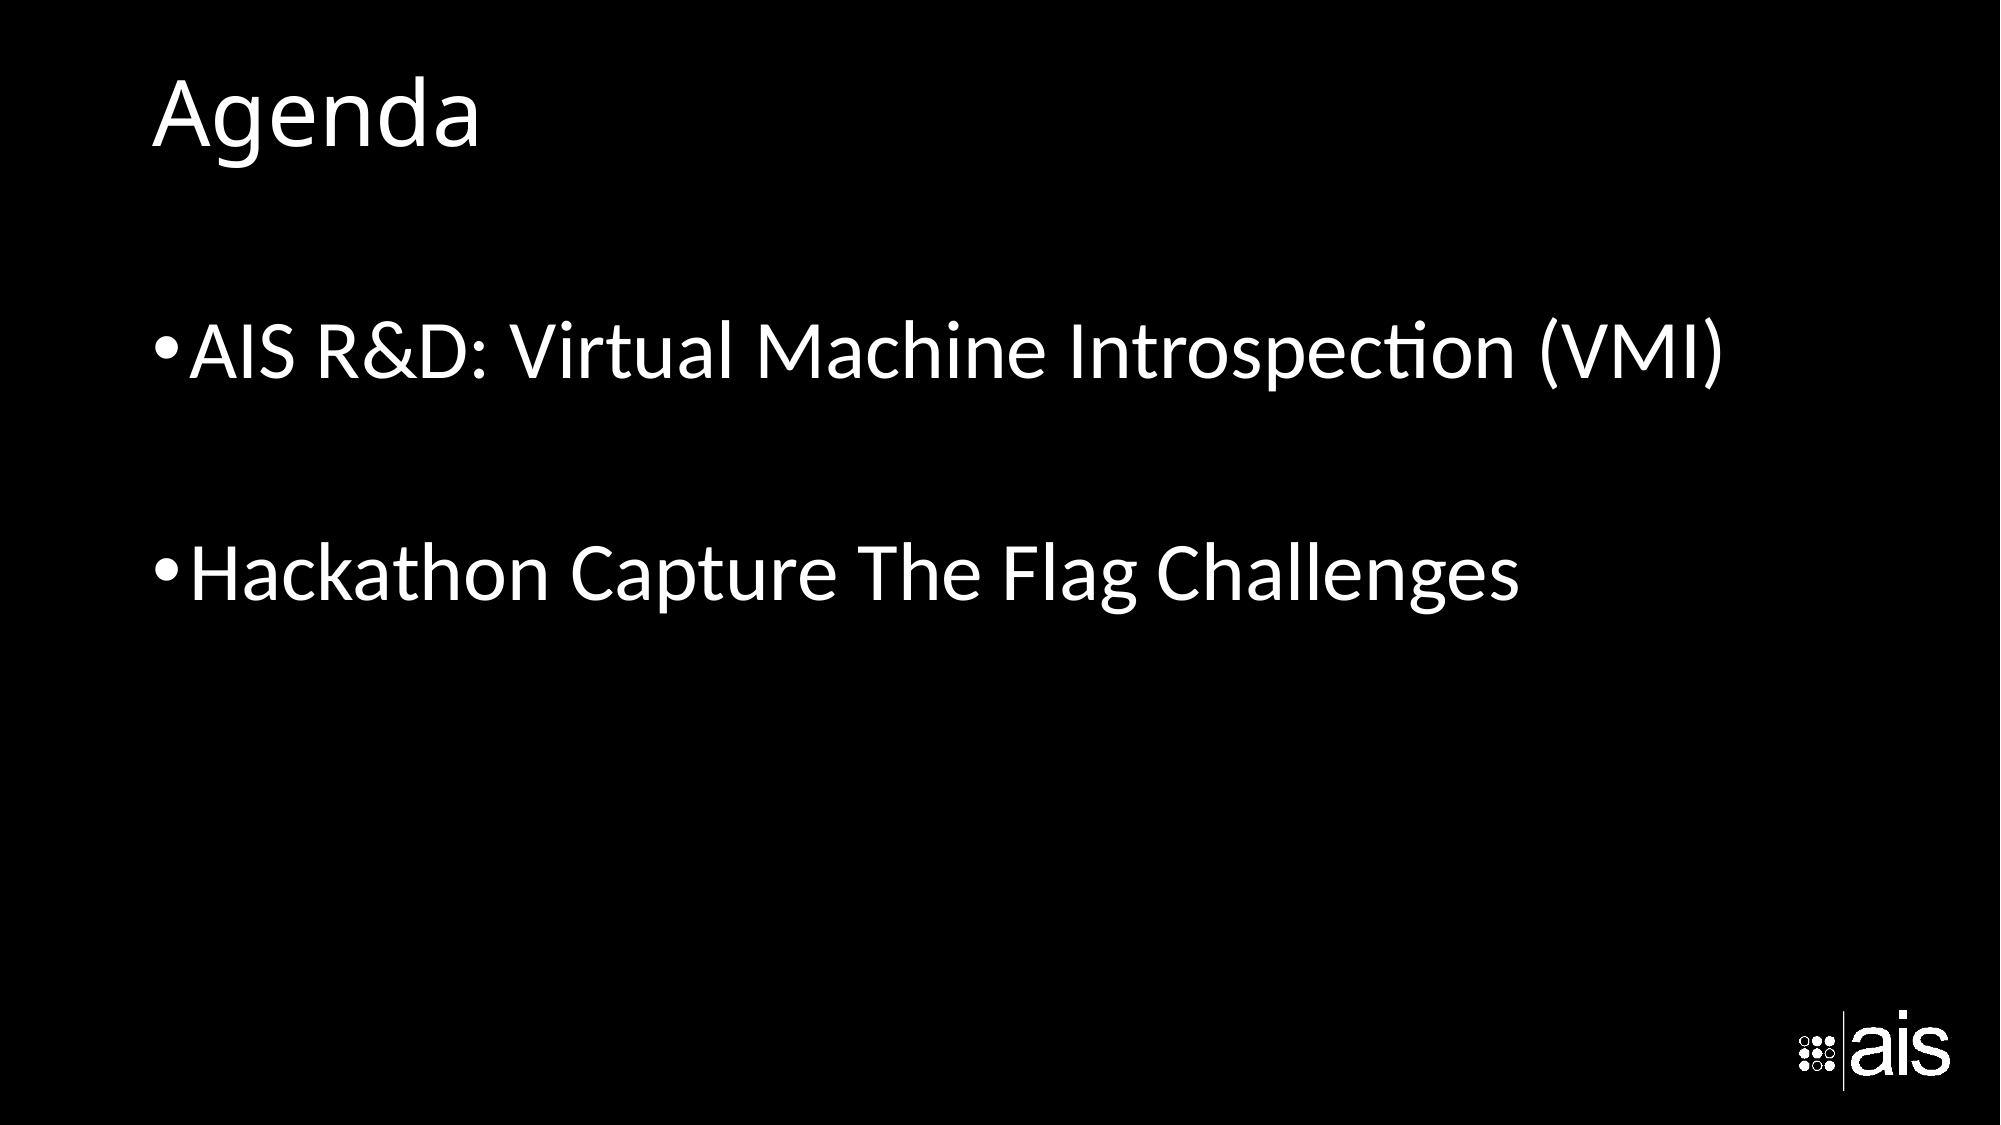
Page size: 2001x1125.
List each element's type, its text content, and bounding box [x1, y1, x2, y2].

title Agenda [137, 59, 1863, 278]
list AIS R&D: Virtual Machine Introspection (VMI) Hackathon Capture The Flag Challenges [137, 299, 1820, 1014]
picture [1799, 1010, 1950, 1091]
